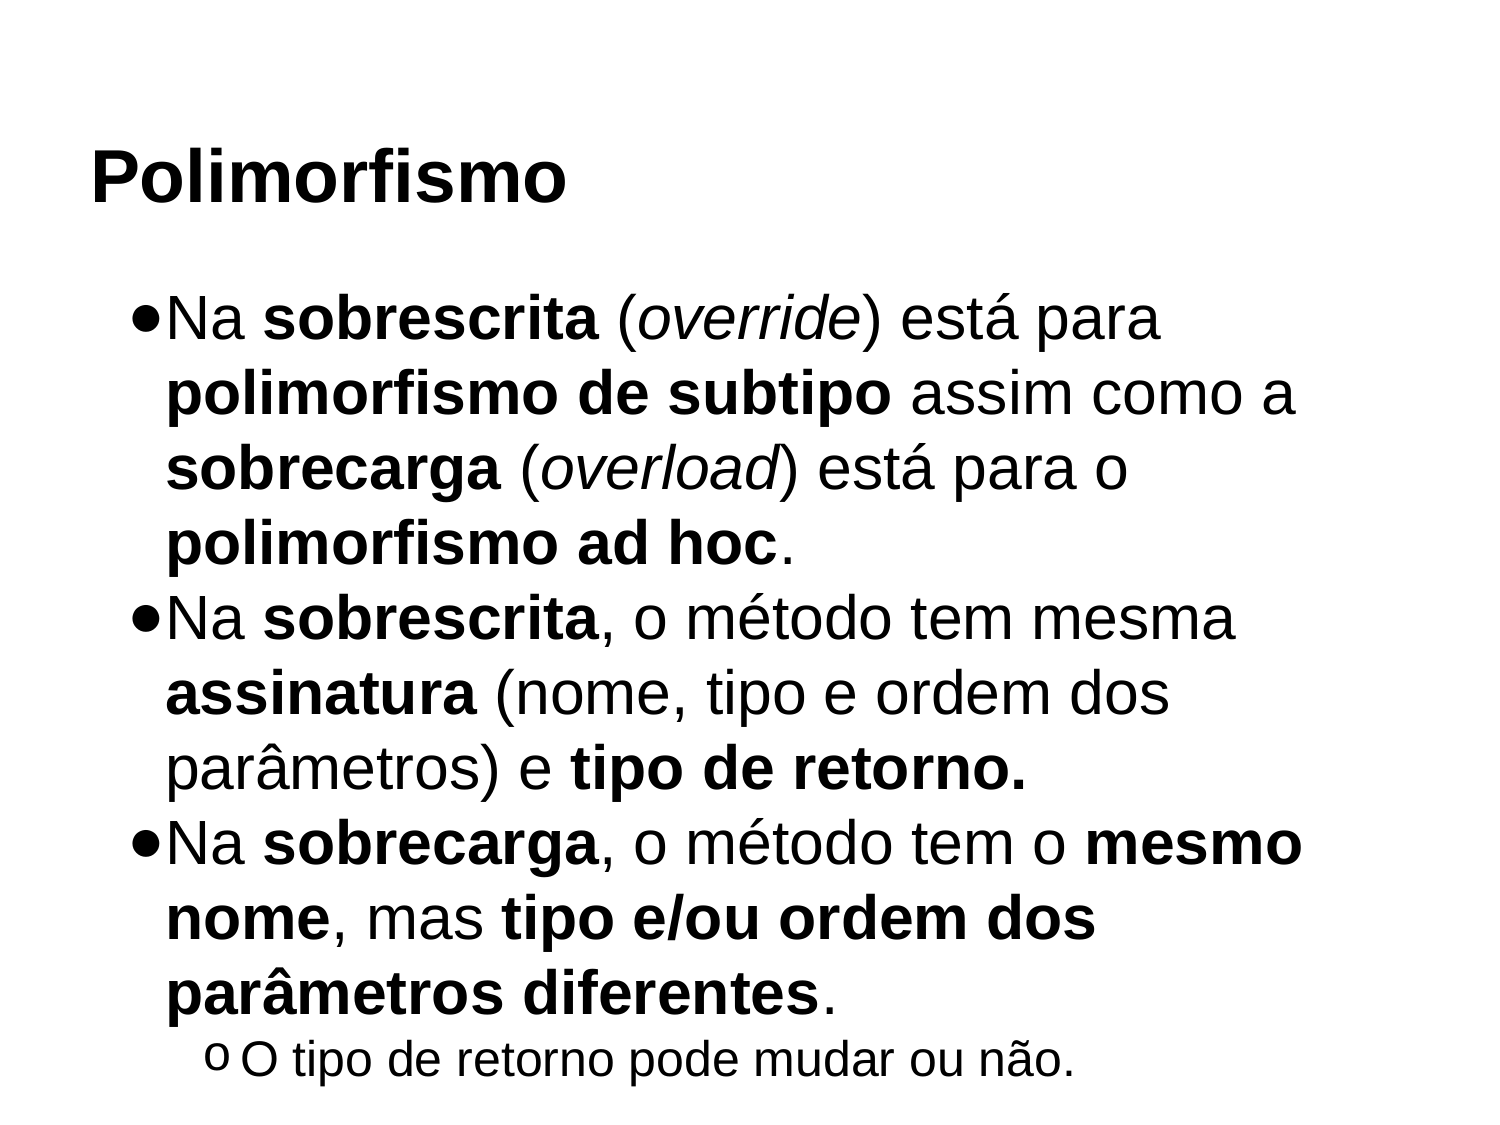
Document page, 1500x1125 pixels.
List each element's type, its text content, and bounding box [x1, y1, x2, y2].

title Polimorfismo [75, 45, 1425, 233]
list Na sobrescrita (override) está para polimorfismo de subtipo assim como a sobrecarga (overload) está para o polimorfismo ad hoc. Na sobrescrita, o método tem mesma assinatura (nome, tipo e ordem dos parâmetros) e tipo de retorno. Na sobrecarga, o método tem o mesmo nome, mas tipo e/ou ordem dos parâmetros diferentes. O tipo de retorno pode mudar ou não. [75, 262, 1425, 1078]
